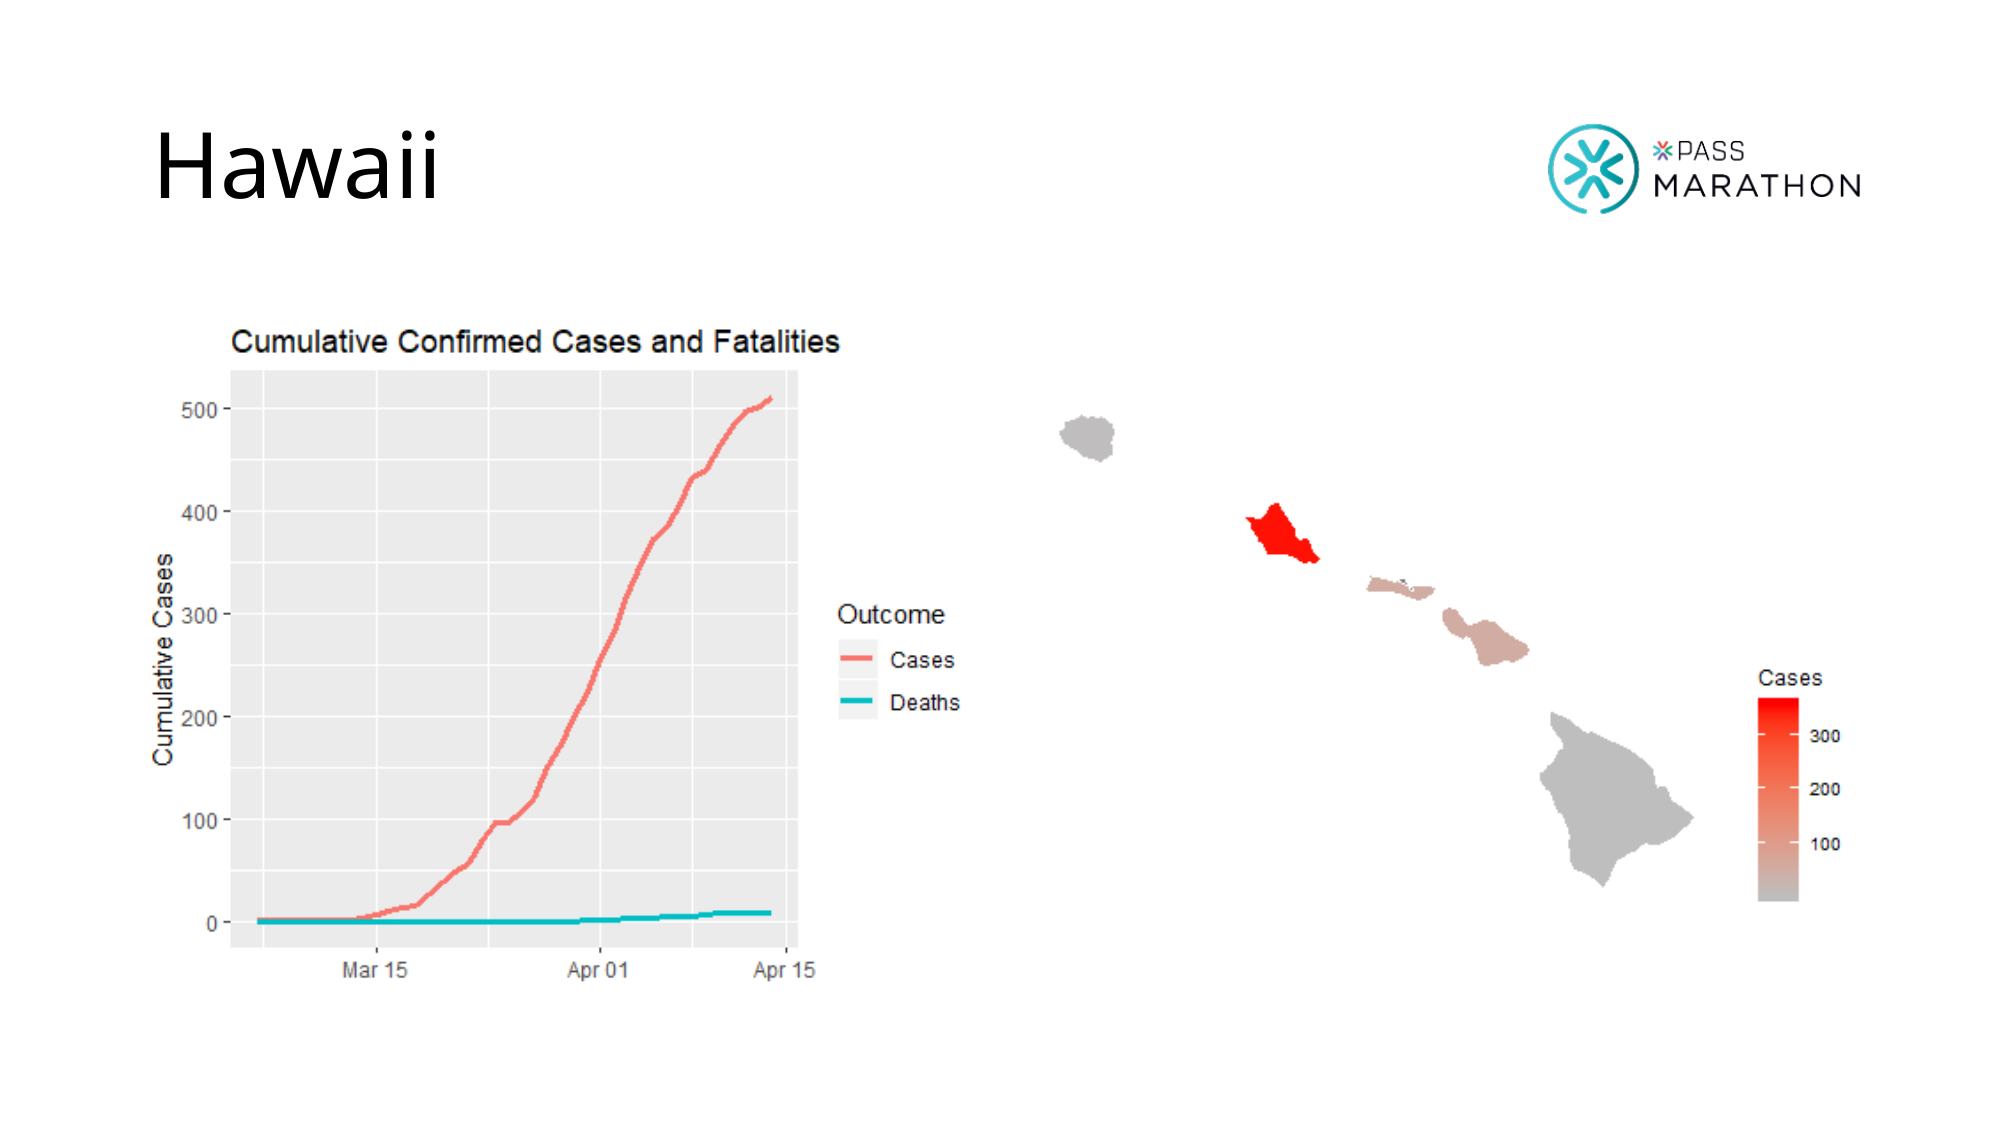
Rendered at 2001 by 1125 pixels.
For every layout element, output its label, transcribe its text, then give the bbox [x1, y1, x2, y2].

title Hawaii [137, 59, 1863, 278]
picture [1012, 314, 1863, 994]
picture [137, 314, 988, 994]
